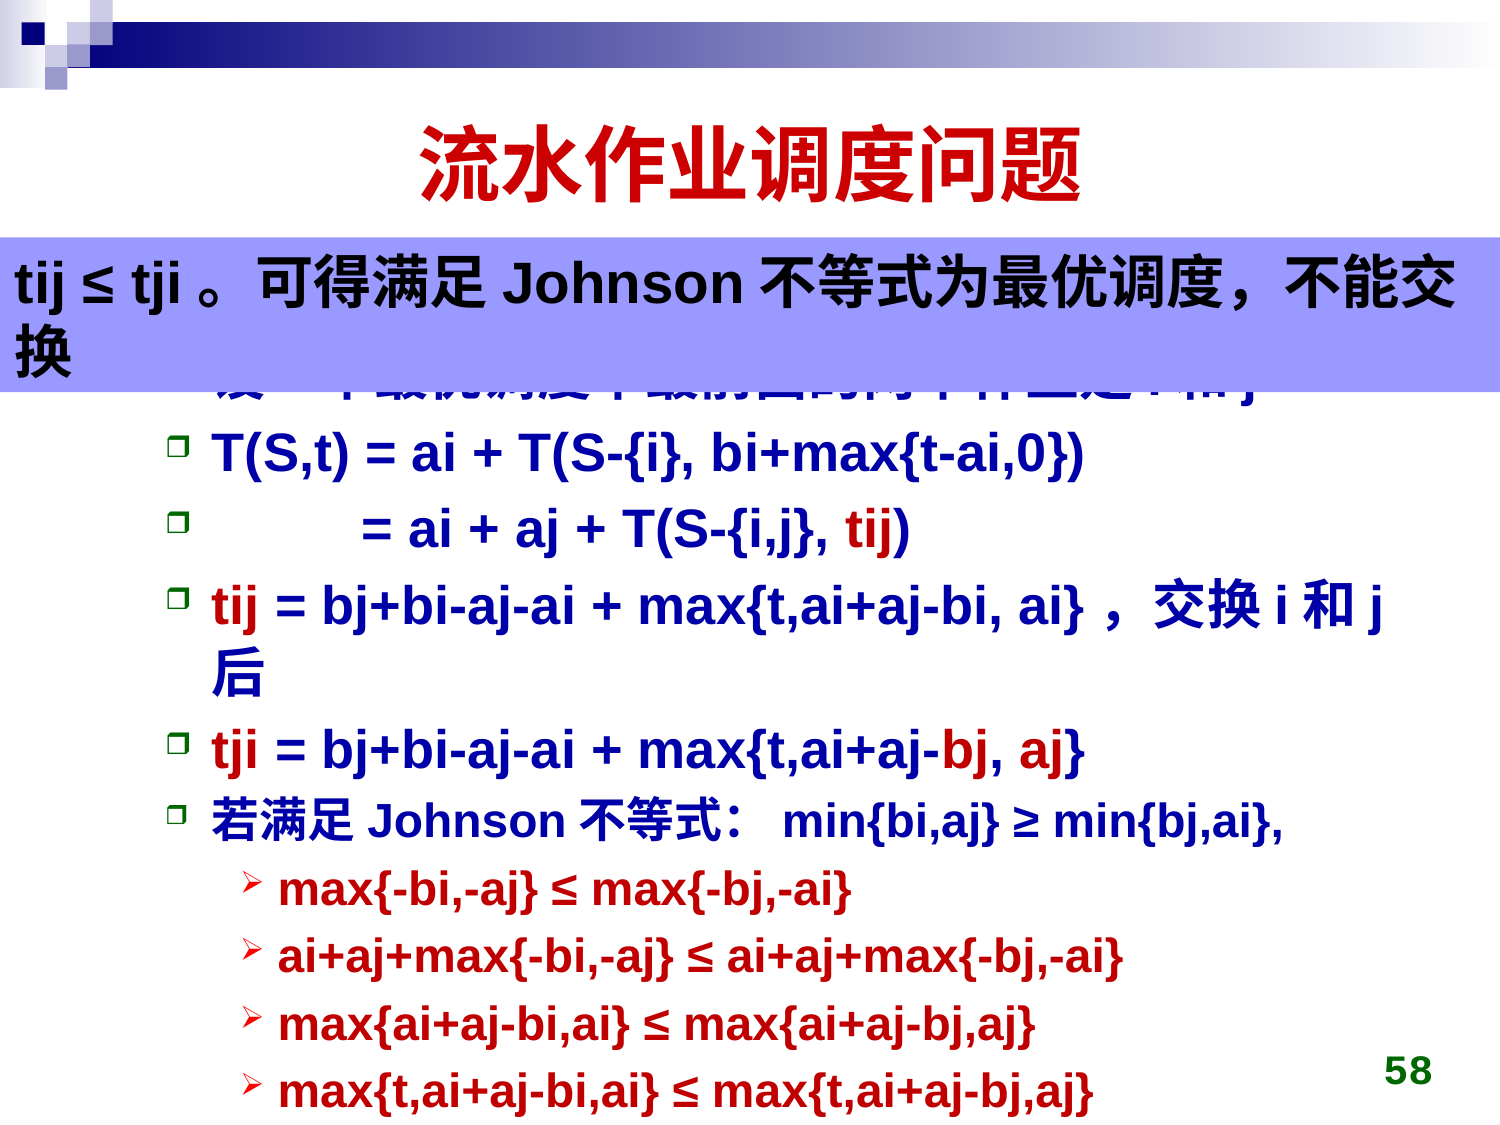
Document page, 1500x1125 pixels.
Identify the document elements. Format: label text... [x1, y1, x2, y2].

slide_number 58 [1098, 1025, 1449, 1100]
text_box tij ≤ tji。可得满足Johnson不等式为最优调度，不能交换 [0, 237, 1500, 393]
title 流水作业调度问题 [75, 75, 1425, 237]
list Johnson不等式 设一个最优调度中最前面的两个作业是i和j T(S,t) = ai + T(S-{i}, bi+max{t-ai,0}) = ai + aj + T(S-{i,j}, tij) tij = bj+bi-aj-ai + max{t,ai+aj-bi, ai}，交换i和j后 tji = bj+bi-aj-ai + max{t,ai+aj-bj, aj} 若满足Johnson不等式：min{bi,aj} ≥ min{bj,ai}, max{-bi,-aj} ≤ max{-bj,-ai} ai+aj+max{-bi,-aj} ≤ ai+aj+max{-bj,-ai} max{ai+aj-bi,ai} ≤ max{ai+aj-bj,aj} max{t,ai+aj-bi,ai} ≤ max{t,ai+aj-bj,aj} [75, 393, 1425, 1024]
